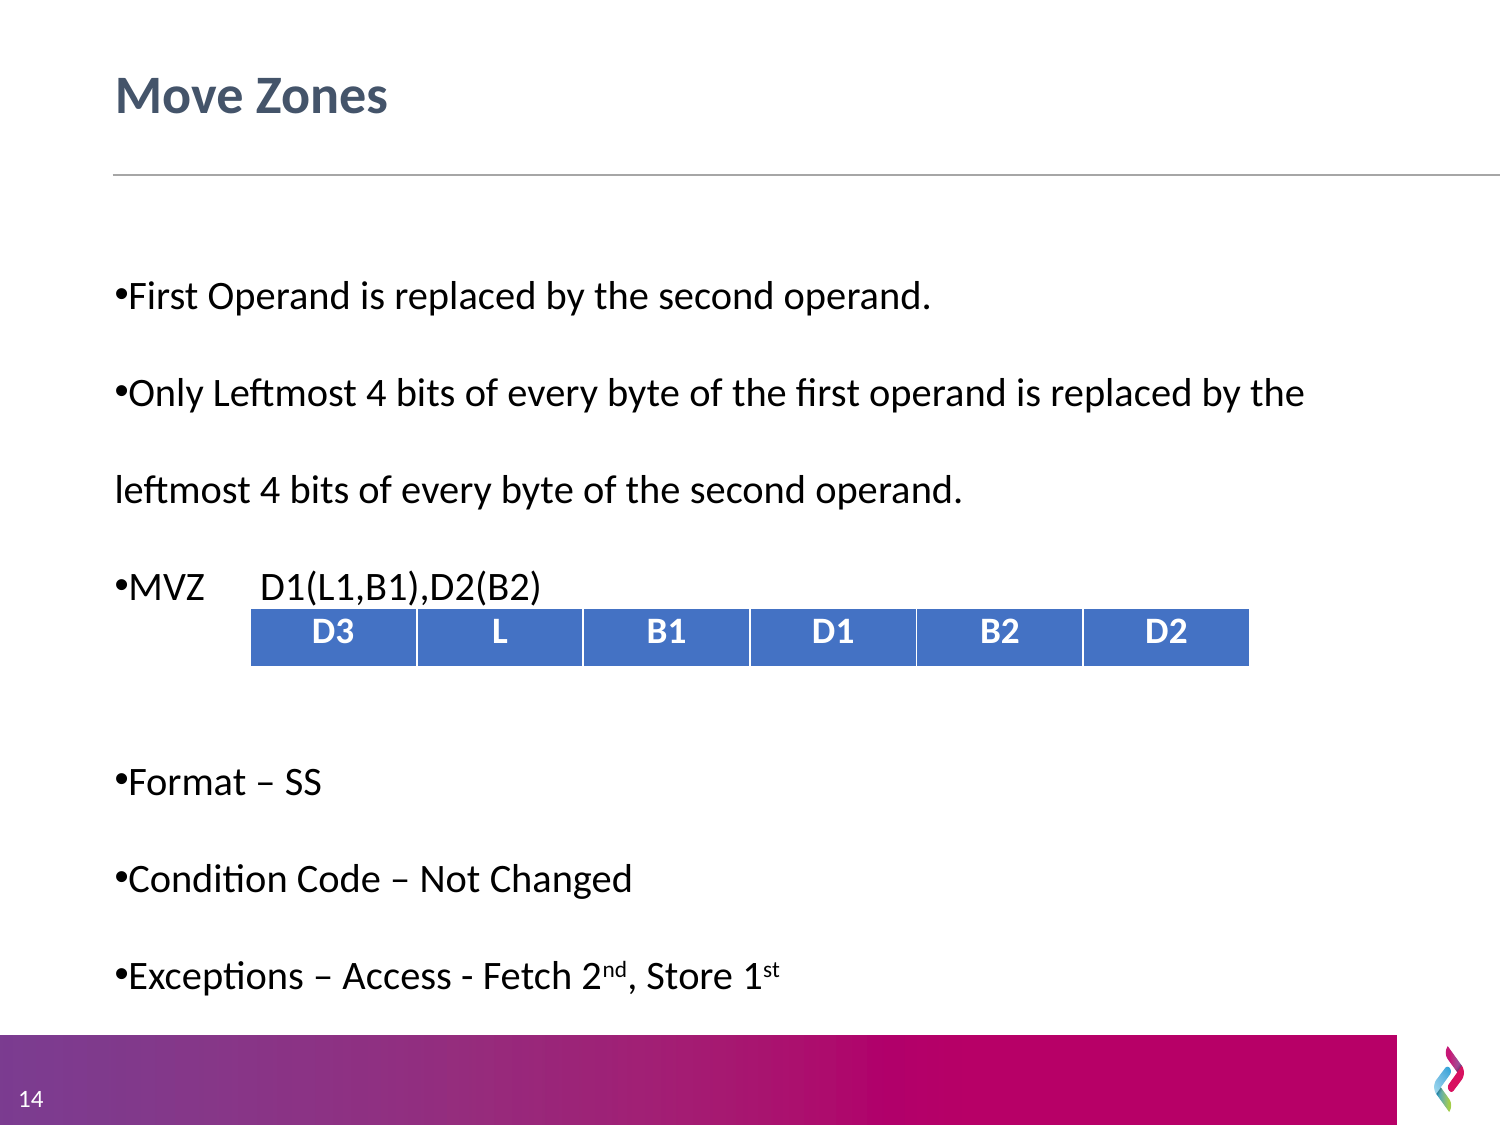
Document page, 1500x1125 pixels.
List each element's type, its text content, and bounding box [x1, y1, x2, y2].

table_header D1 [751, 609, 916, 666]
table_header D3 [251, 609, 416, 666]
table_header B2 [917, 609, 1082, 666]
table_header D2 [1084, 609, 1249, 666]
list First Operand is replaced by the second operand. Only Leftmost 4 bits of every byte of the first operand is replaced by the leftmost 4 bits of every byte of the second operand. MVZ D1(L1,B1),D2(B2) Format – SS Condition Code – Not Changed Exceptions – Access - Fetch 2nd, Store 1st [99, 213, 1450, 1008]
title Move Zones [99, 19, 1149, 175]
picture [1431, 1042, 1467, 1115]
table_header B1 [584, 609, 749, 666]
table_header L [418, 609, 582, 666]
